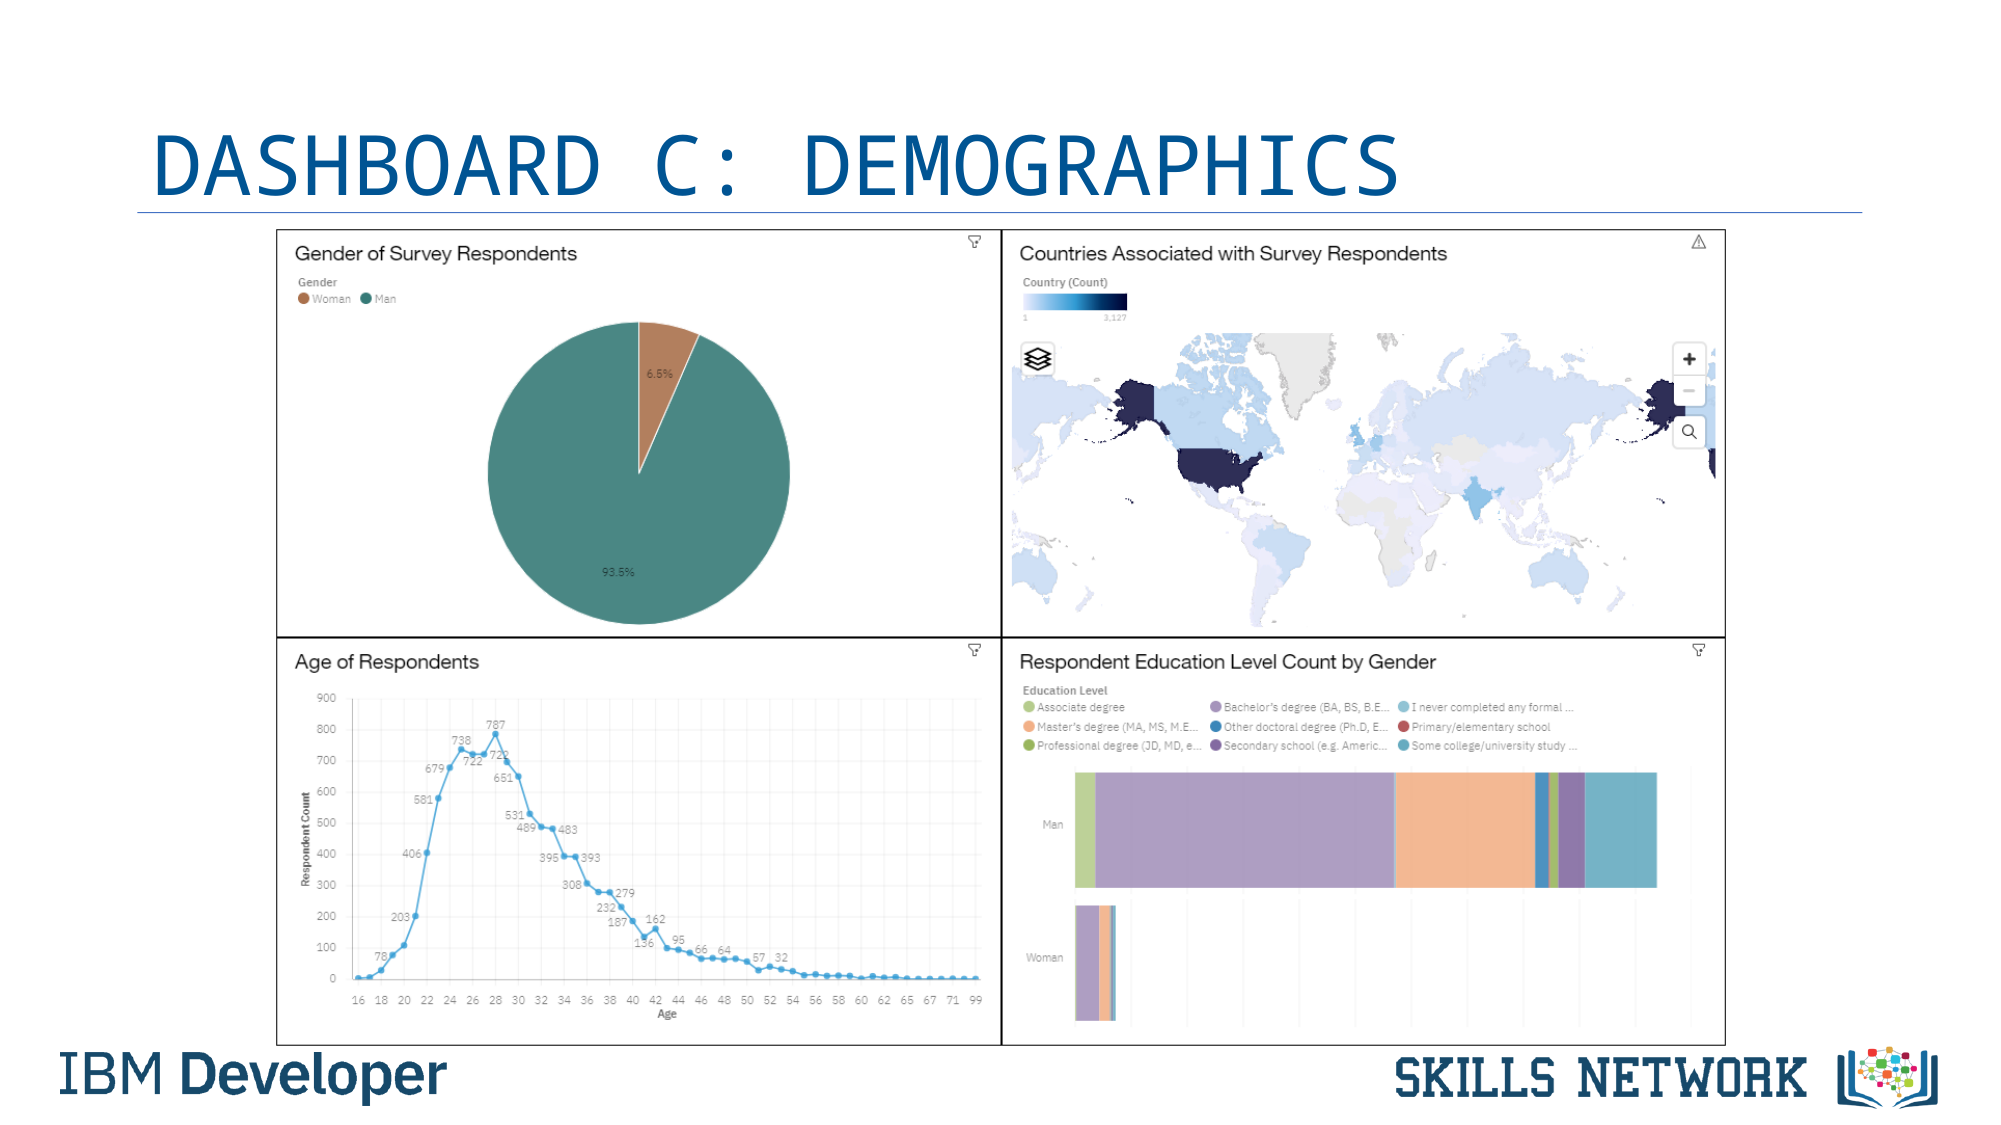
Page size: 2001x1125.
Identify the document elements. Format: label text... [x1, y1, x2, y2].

picture [55, 223, 1945, 1111]
title DASHBOARD C: DEMOGRAPHICS [137, 59, 1863, 278]
